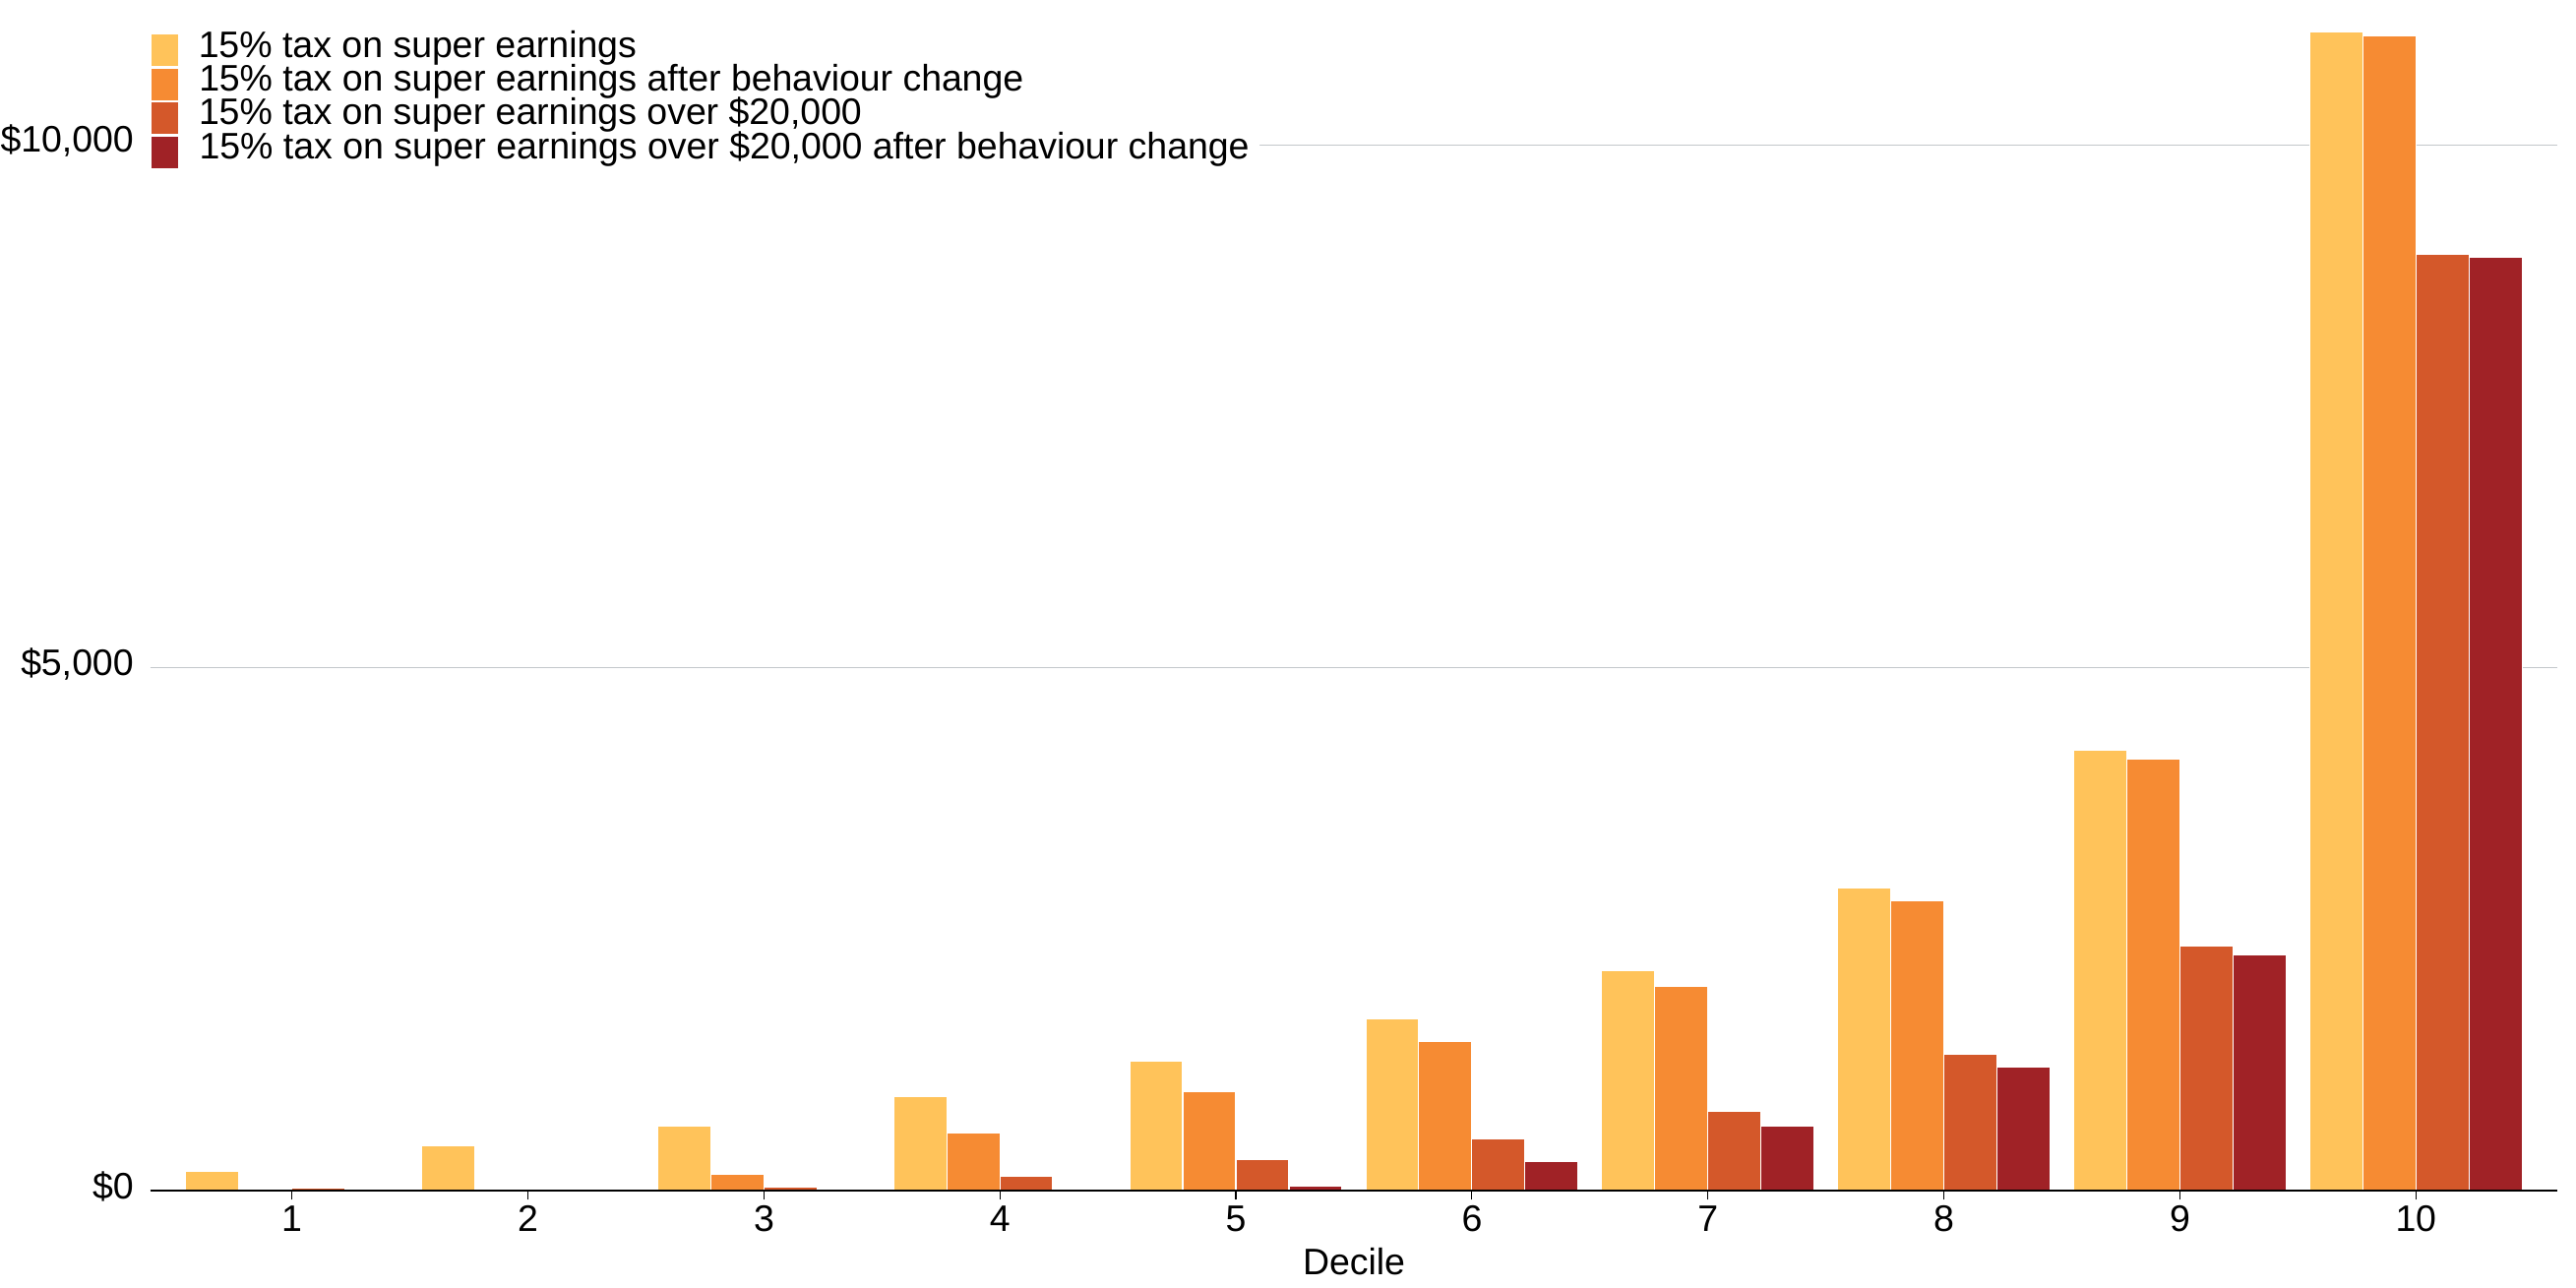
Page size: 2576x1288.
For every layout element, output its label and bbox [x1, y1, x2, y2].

text_box [0, 0, 2576, 1288]
